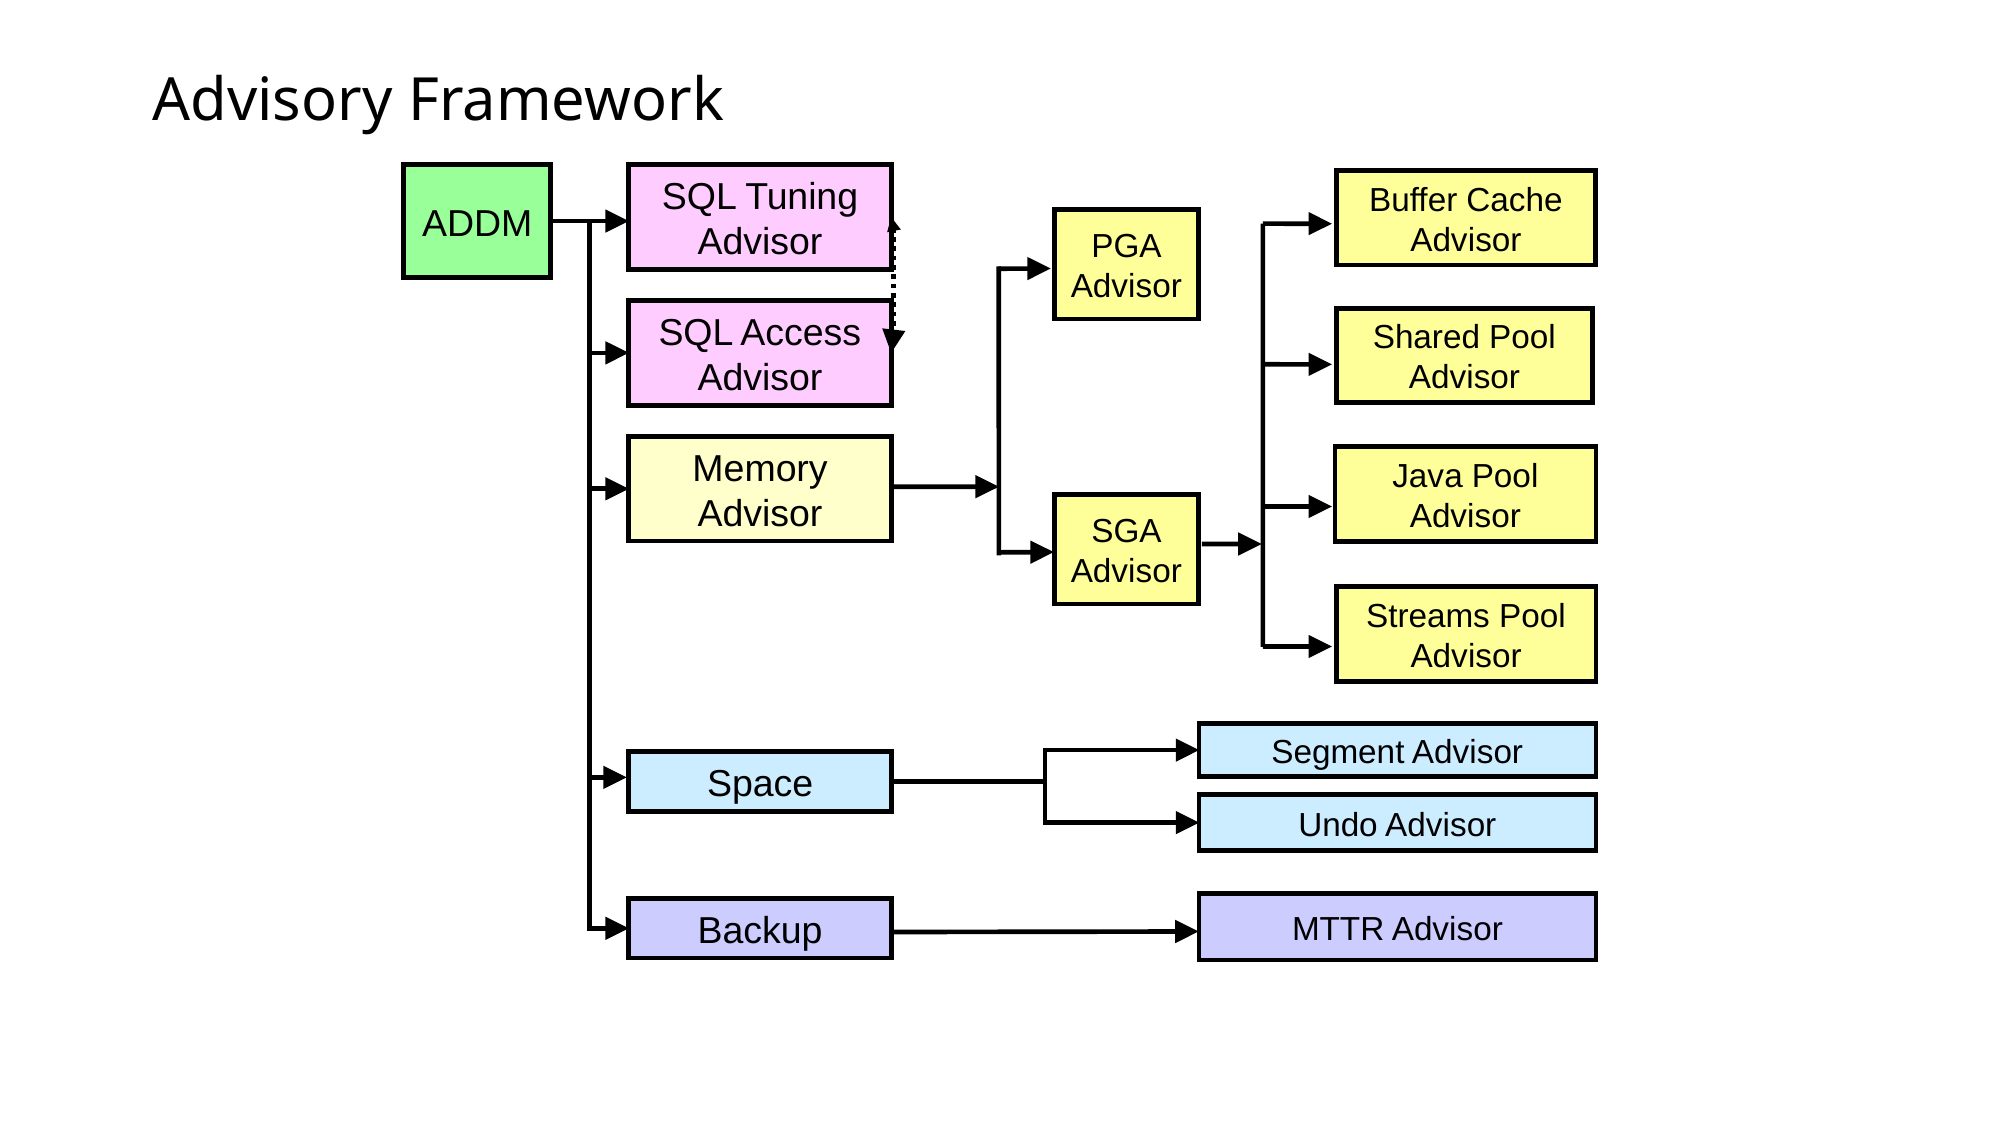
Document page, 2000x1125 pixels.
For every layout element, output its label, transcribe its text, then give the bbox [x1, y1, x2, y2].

title Advisory Framework [137, 59, 1862, 278]
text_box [403, 164, 1596, 961]
